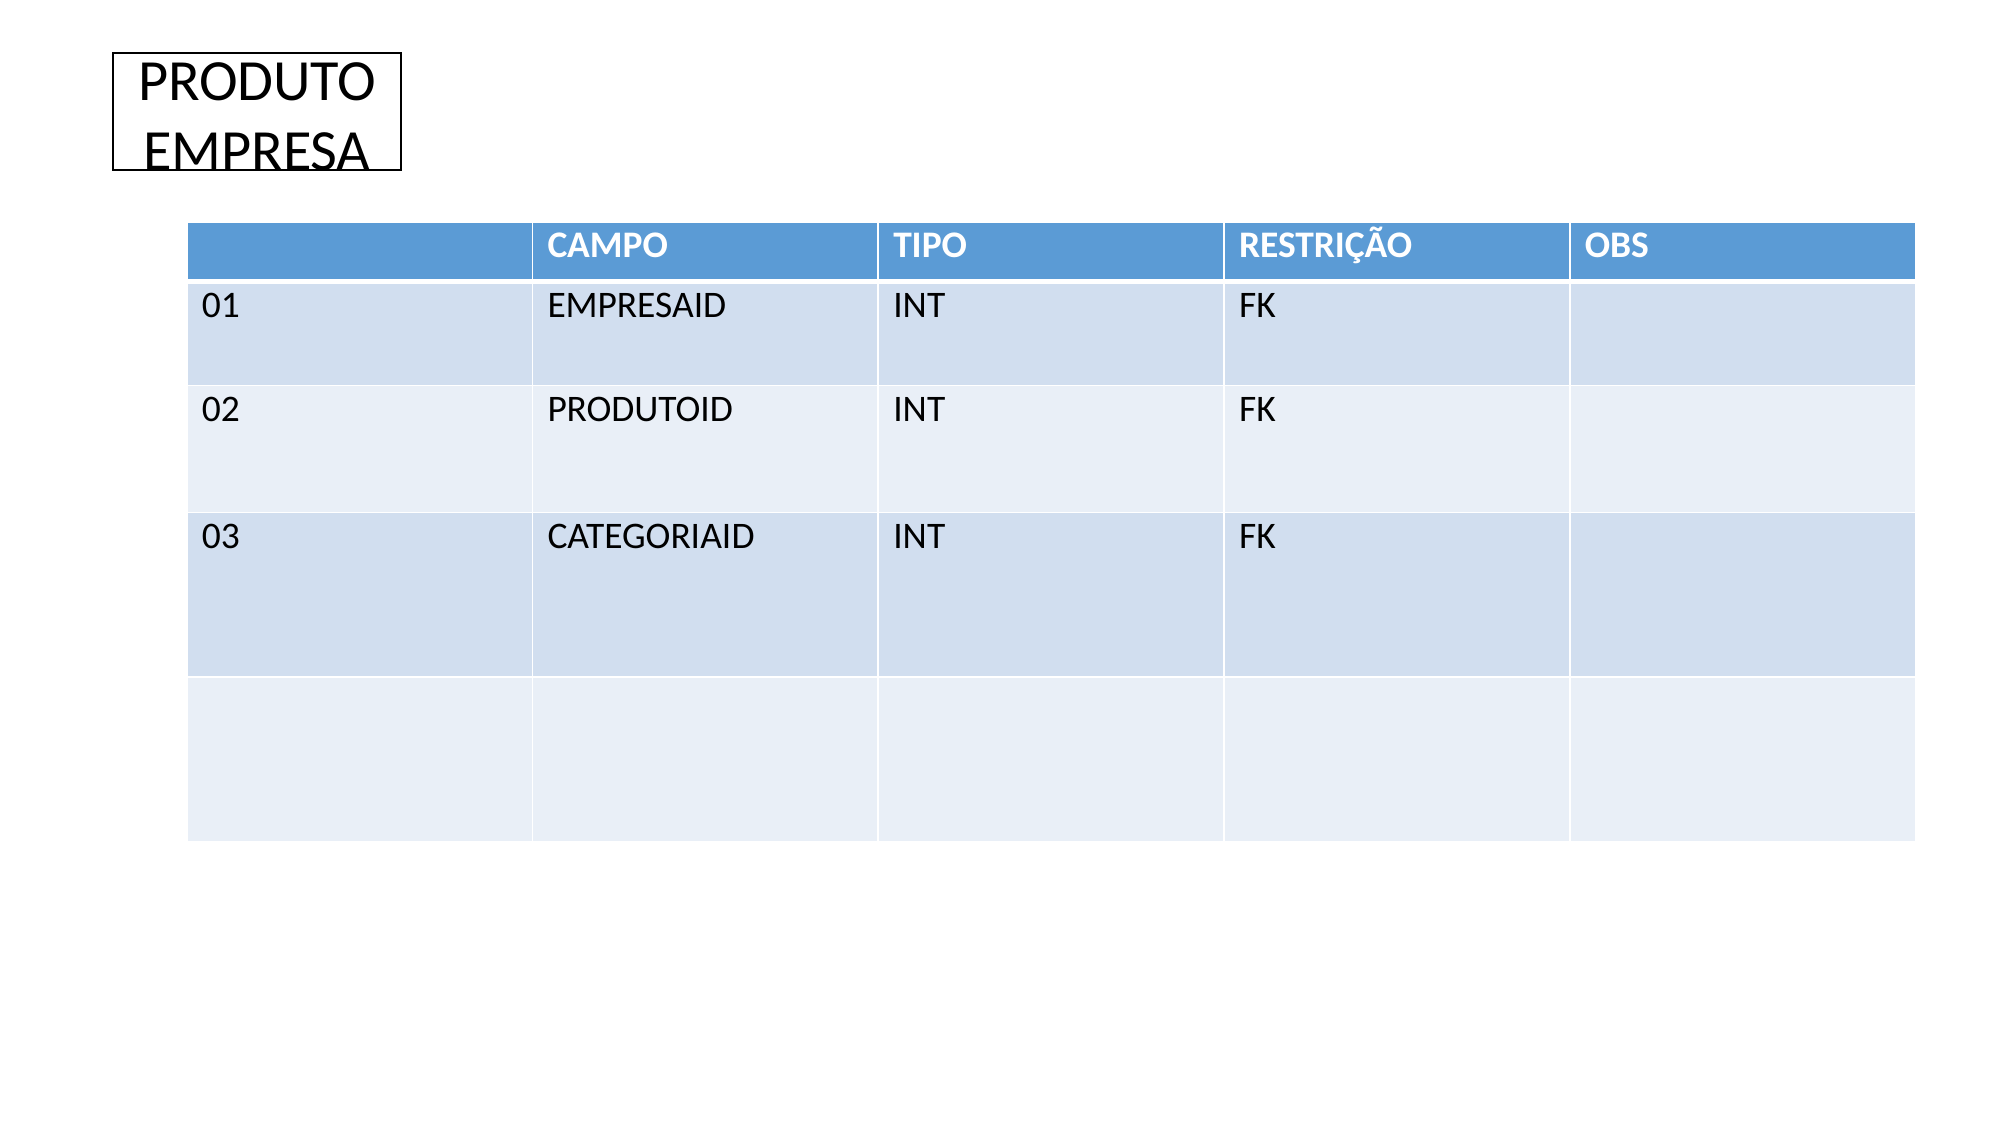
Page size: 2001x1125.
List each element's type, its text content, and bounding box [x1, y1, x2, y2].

table_cell INT [879, 284, 1223, 385]
table_cell 02 [188, 386, 532, 512]
table_cell [879, 678, 1223, 841]
text_box PRODUTOEMPRESA [112, 52, 402, 171]
table_cell [1225, 678, 1569, 841]
table_cell INT [879, 386, 1223, 512]
table_cell PRODUTOID [533, 386, 877, 512]
table_header CAMPO [533, 223, 877, 279]
table_cell [533, 678, 877, 841]
table_header TIPO [879, 223, 1223, 279]
table_cell FK [1225, 513, 1569, 676]
table_cell FK [1225, 386, 1569, 512]
table_header OBS [1571, 223, 1915, 279]
table_cell CATEGORIAID [533, 513, 877, 676]
table_header [188, 223, 532, 279]
table_cell [1571, 513, 1915, 676]
table_cell INT [879, 513, 1223, 676]
table_cell [1571, 386, 1915, 512]
table_cell 03 [188, 513, 532, 676]
table_header RESTRIÇÃO [1225, 223, 1569, 279]
table_cell [1571, 284, 1915, 385]
table_cell FK [1225, 284, 1569, 385]
table_cell EMPRESAID [533, 284, 877, 385]
table_cell [188, 678, 532, 841]
table_cell 01 [188, 284, 532, 385]
table_cell [1571, 678, 1915, 841]
